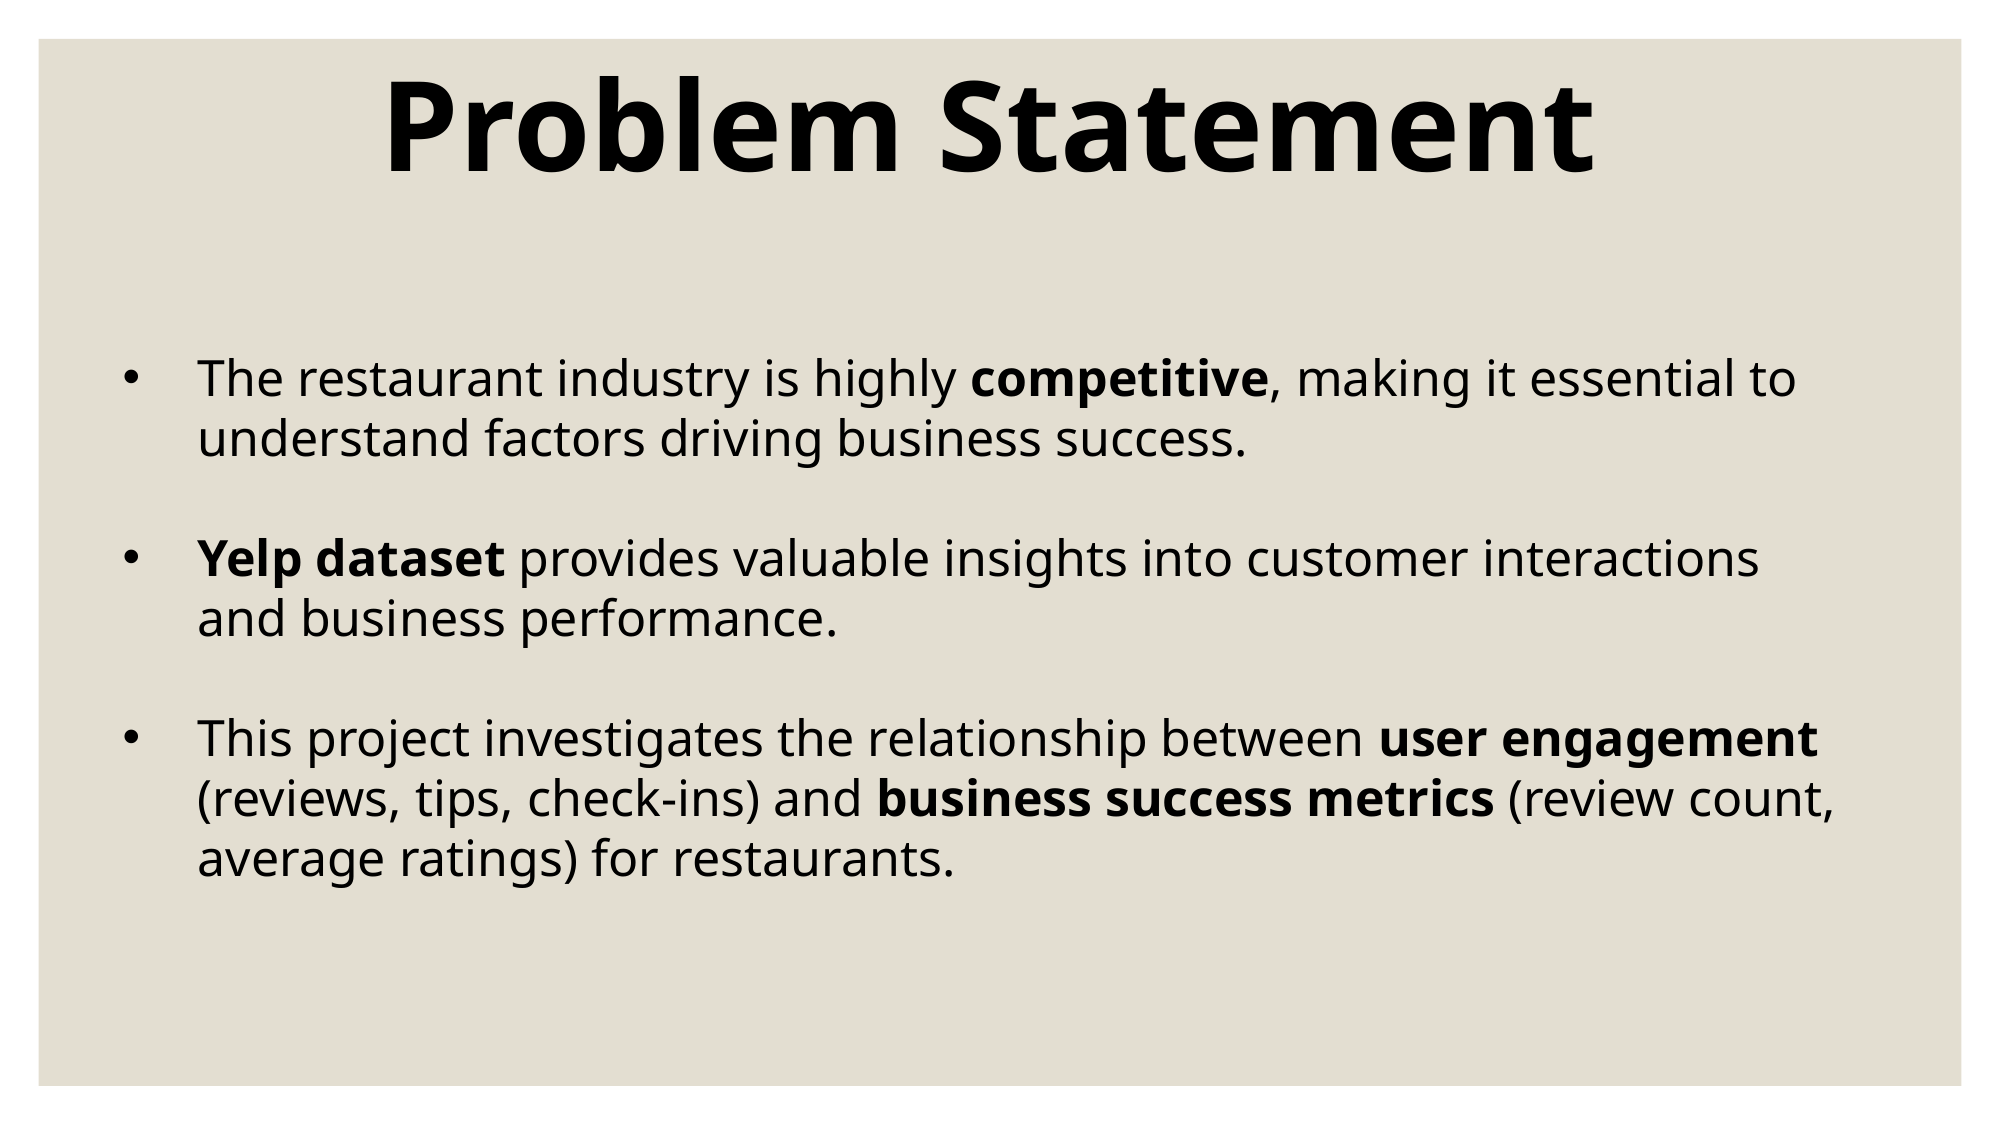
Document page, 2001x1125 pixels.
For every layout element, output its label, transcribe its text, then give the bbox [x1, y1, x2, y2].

text_box Problem Statement The restaurant industry is highly competitive, making it essential to understand factors driving business success. Yelp dataset provides valuable insights into customer interactions and business performance. This project investigates the relationship between user engagement (reviews, tips, check-ins) and business success metrics (review count, average ratings) for restaurants. [108, 38, 1871, 894]
